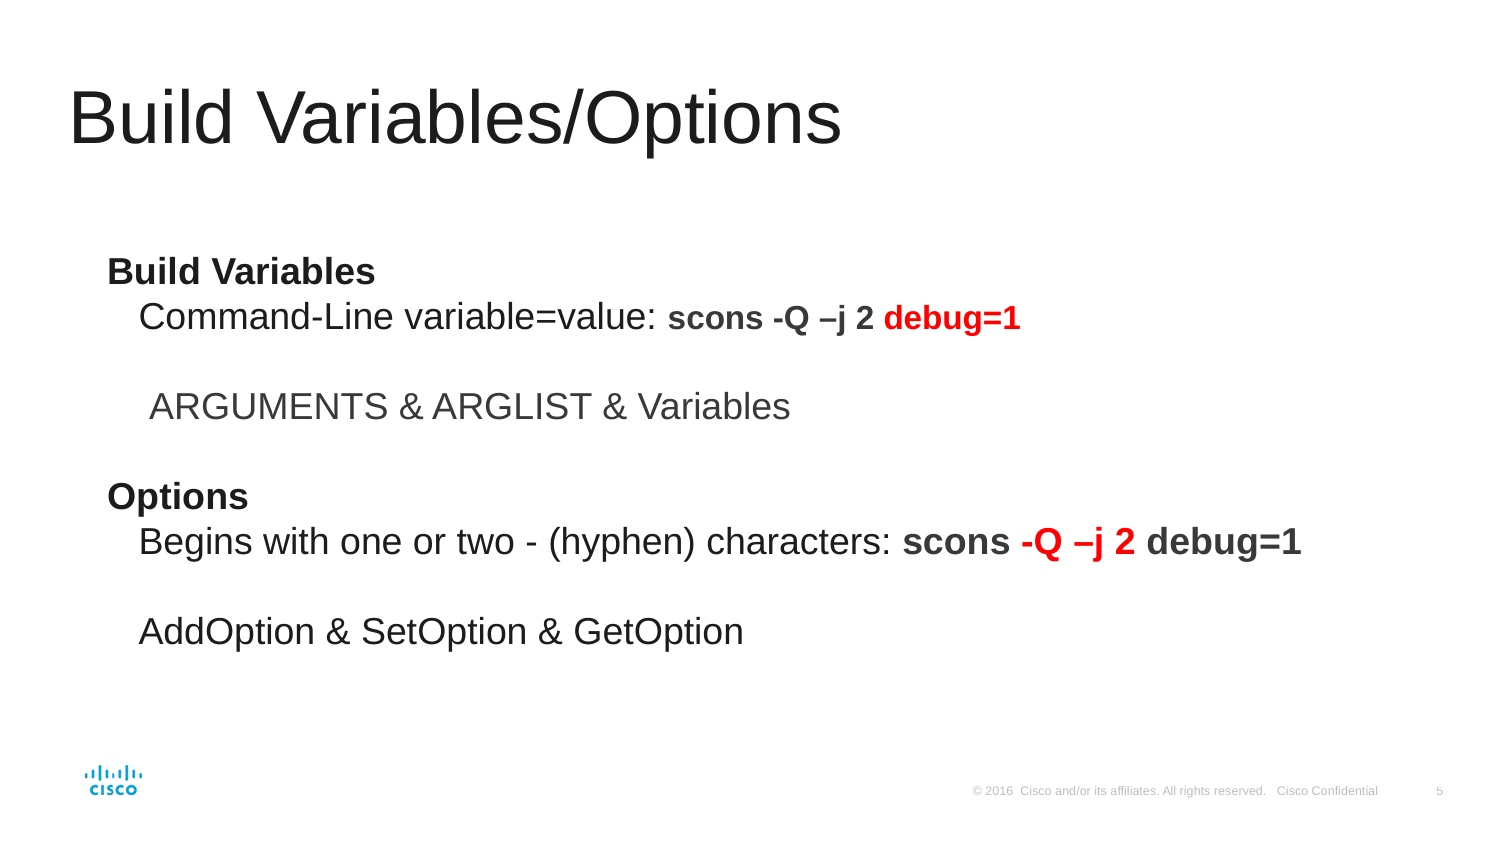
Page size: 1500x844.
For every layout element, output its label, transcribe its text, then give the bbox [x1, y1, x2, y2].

title Build Variables/Options [53, 61, 1423, 182]
picture [78, 758, 148, 803]
text_box Build Variables Command-Line variable=value: scons -Q –j 2 debug=1 ARGUMENTS & ARGLIST & Variables Options Begins with one or two - (hyphen) characters: scons -Q –j 2 debug=1 AddOption & SetOption & GetOption [92, 239, 1423, 705]
